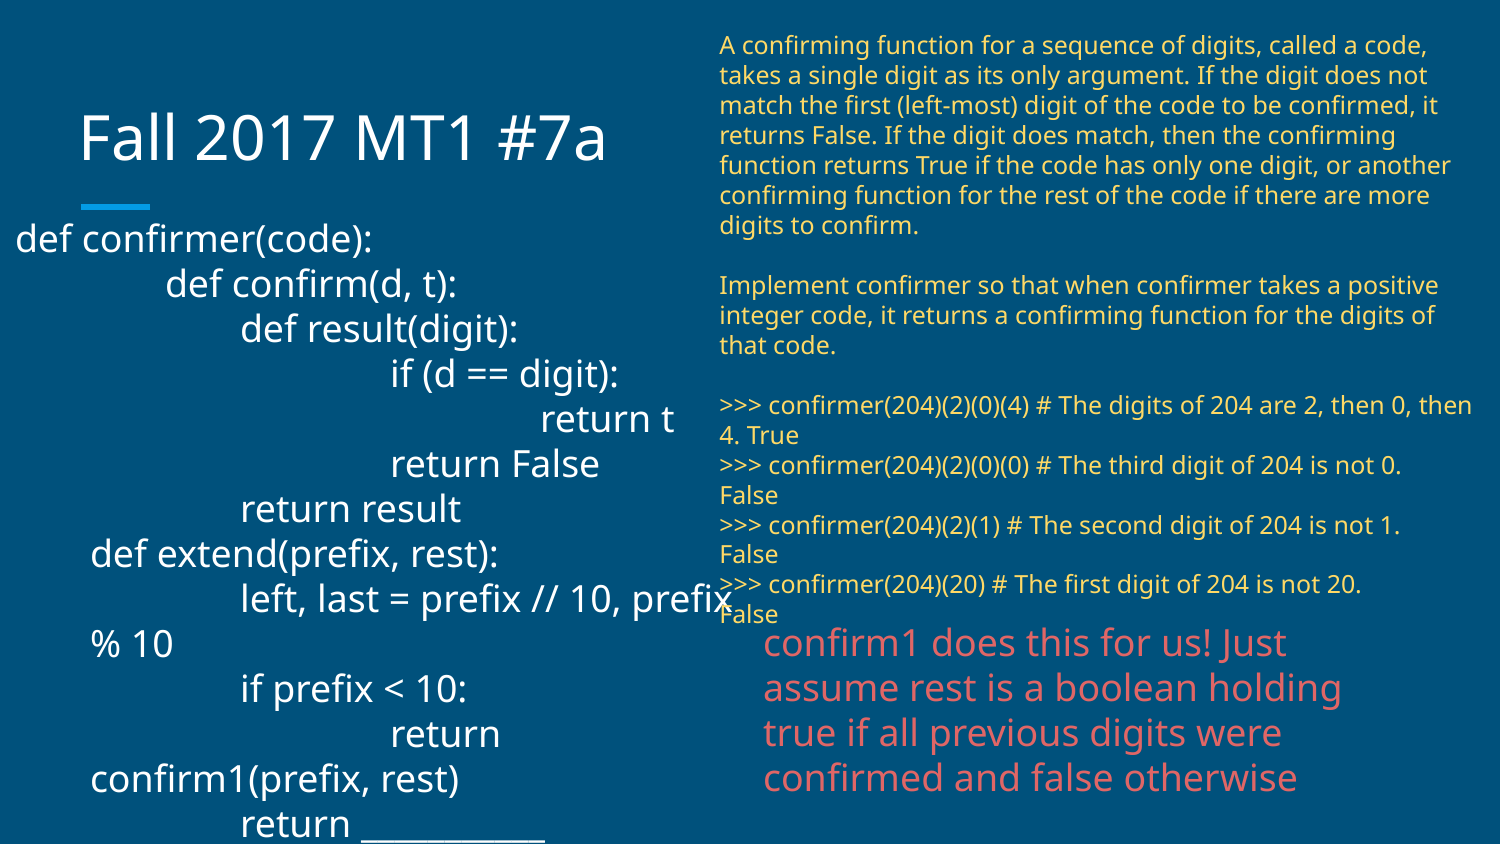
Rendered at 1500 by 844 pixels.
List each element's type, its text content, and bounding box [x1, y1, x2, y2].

text_box confirm1 does this for us! Just assume rest is a boolean holding true if all previous digits were confirmed and false otherwise [748, 603, 1376, 734]
title Fall 2017 MT1 #7a [63, 75, 704, 188]
text_box def confirmer(code): def confirm(d, t): def result(digit): if (d == digit): return t return False return result def extend(prefix, rest): left, last = prefix // 10, prefix % 10 if prefix < 10: return confirm1(prefix, rest) return ___________ return _____________ [0, 199, 782, 694]
text_box A confirming function for a sequence of digits, called a code, takes a single digit as its only argument. If the digit does not match the first (left-most) digit of the code to be confirmed, it returns False. If the digit does match, then the confirming function returns True if the code has only one digit, or another confirming function for the rest of the code if there are more digits to confirm. Implement confirmer so that when confirmer takes a positive integer code, it returns a confirming function for the digits of that code. >>> confirmer(204)(2)(0)(4) # The digits of 204 are 2, then 0, then 4. True >>> confirmer(204)(2)(0)(0) # The third digit of 204 is not 0. False >>> confirmer(204)(2)(1) # The second digit of 204 is not 1. False >>> confirmer(204)(20) # The first digit of 204 is not 20. False [704, 15, 1500, 566]
